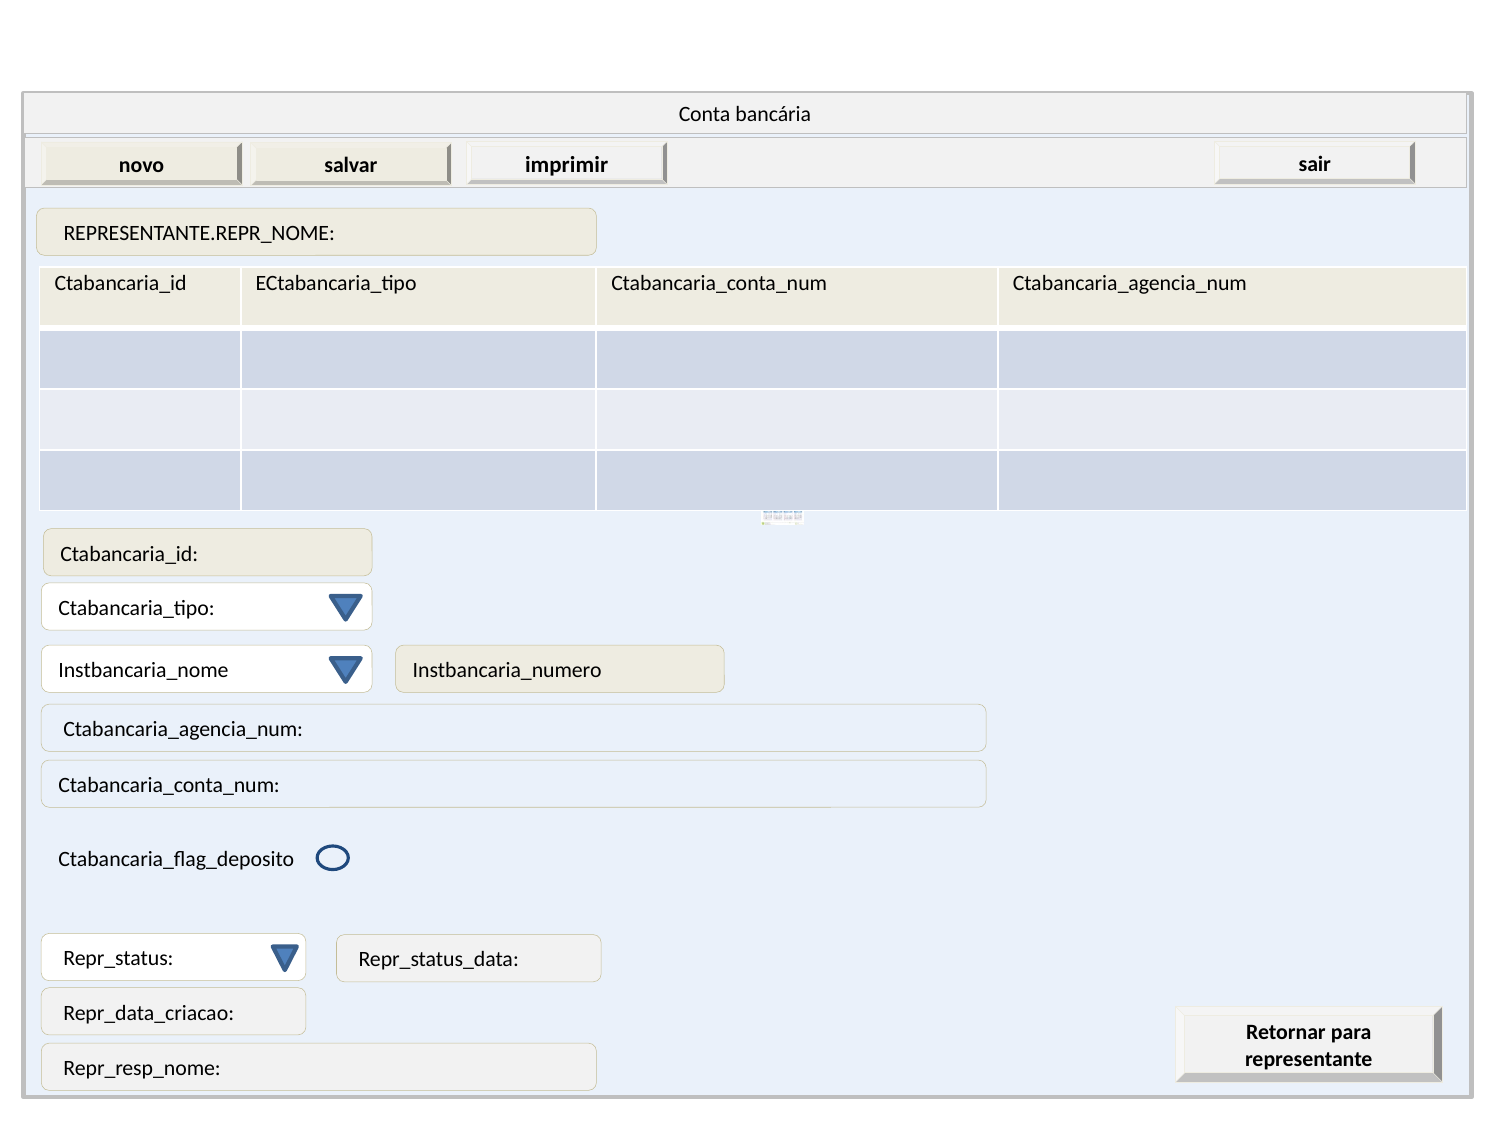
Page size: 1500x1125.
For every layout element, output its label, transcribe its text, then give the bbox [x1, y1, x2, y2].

text_box sair [1212, 139, 1417, 186]
text_box [21, 91, 1473, 1099]
text_box Ctabancaria_agencia_num: [39, 702, 989, 754]
text_box [315, 843, 351, 872]
table_cell [597, 451, 997, 510]
text_box Repr_resp_nome: [39, 1041, 599, 1093]
text_box Ctabancaria_conta_num: [39, 757, 989, 810]
table_cell [999, 451, 1466, 510]
text_box imprimir [464, 139, 669, 186]
table_cell [242, 390, 595, 449]
table_cell [999, 390, 1466, 449]
text_box Ctabancaria_flag_deposito [39, 832, 339, 884]
text_box Conta bancária [23, 92, 1467, 134]
table_cell [242, 331, 595, 388]
table_cell [40, 331, 240, 388]
table_cell [242, 451, 595, 510]
table_cell [999, 331, 1466, 388]
text_box REPRESENTANTE.REPR_NOME: [34, 205, 599, 258]
text_box Instbancaria_numero [393, 643, 727, 695]
text_box novo [39, 140, 244, 187]
text_box Retornar para representante [1173, 1004, 1445, 1084]
text_box salvar [249, 140, 454, 188]
table_header Ctabancaria_conta_num [597, 268, 997, 325]
text_box Ctabancaria_id: [41, 526, 375, 578]
table_cell [40, 390, 240, 449]
table_header Ctabancaria_id [40, 268, 240, 325]
text_box Repr_status_data: [334, 932, 604, 984]
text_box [41, 644, 373, 693]
table_header ECtabancaria_tipo [242, 268, 595, 325]
table_cell [40, 451, 240, 510]
table_cell [597, 331, 997, 388]
text_box [24, 137, 1467, 188]
text_box Repr_data_criacao: [39, 988, 309, 1038]
table_header Ctabancaria_agencia_num [999, 268, 1466, 325]
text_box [41, 582, 373, 631]
table_cell [597, 390, 997, 449]
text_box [40, 933, 307, 981]
picture [761, 479, 804, 525]
